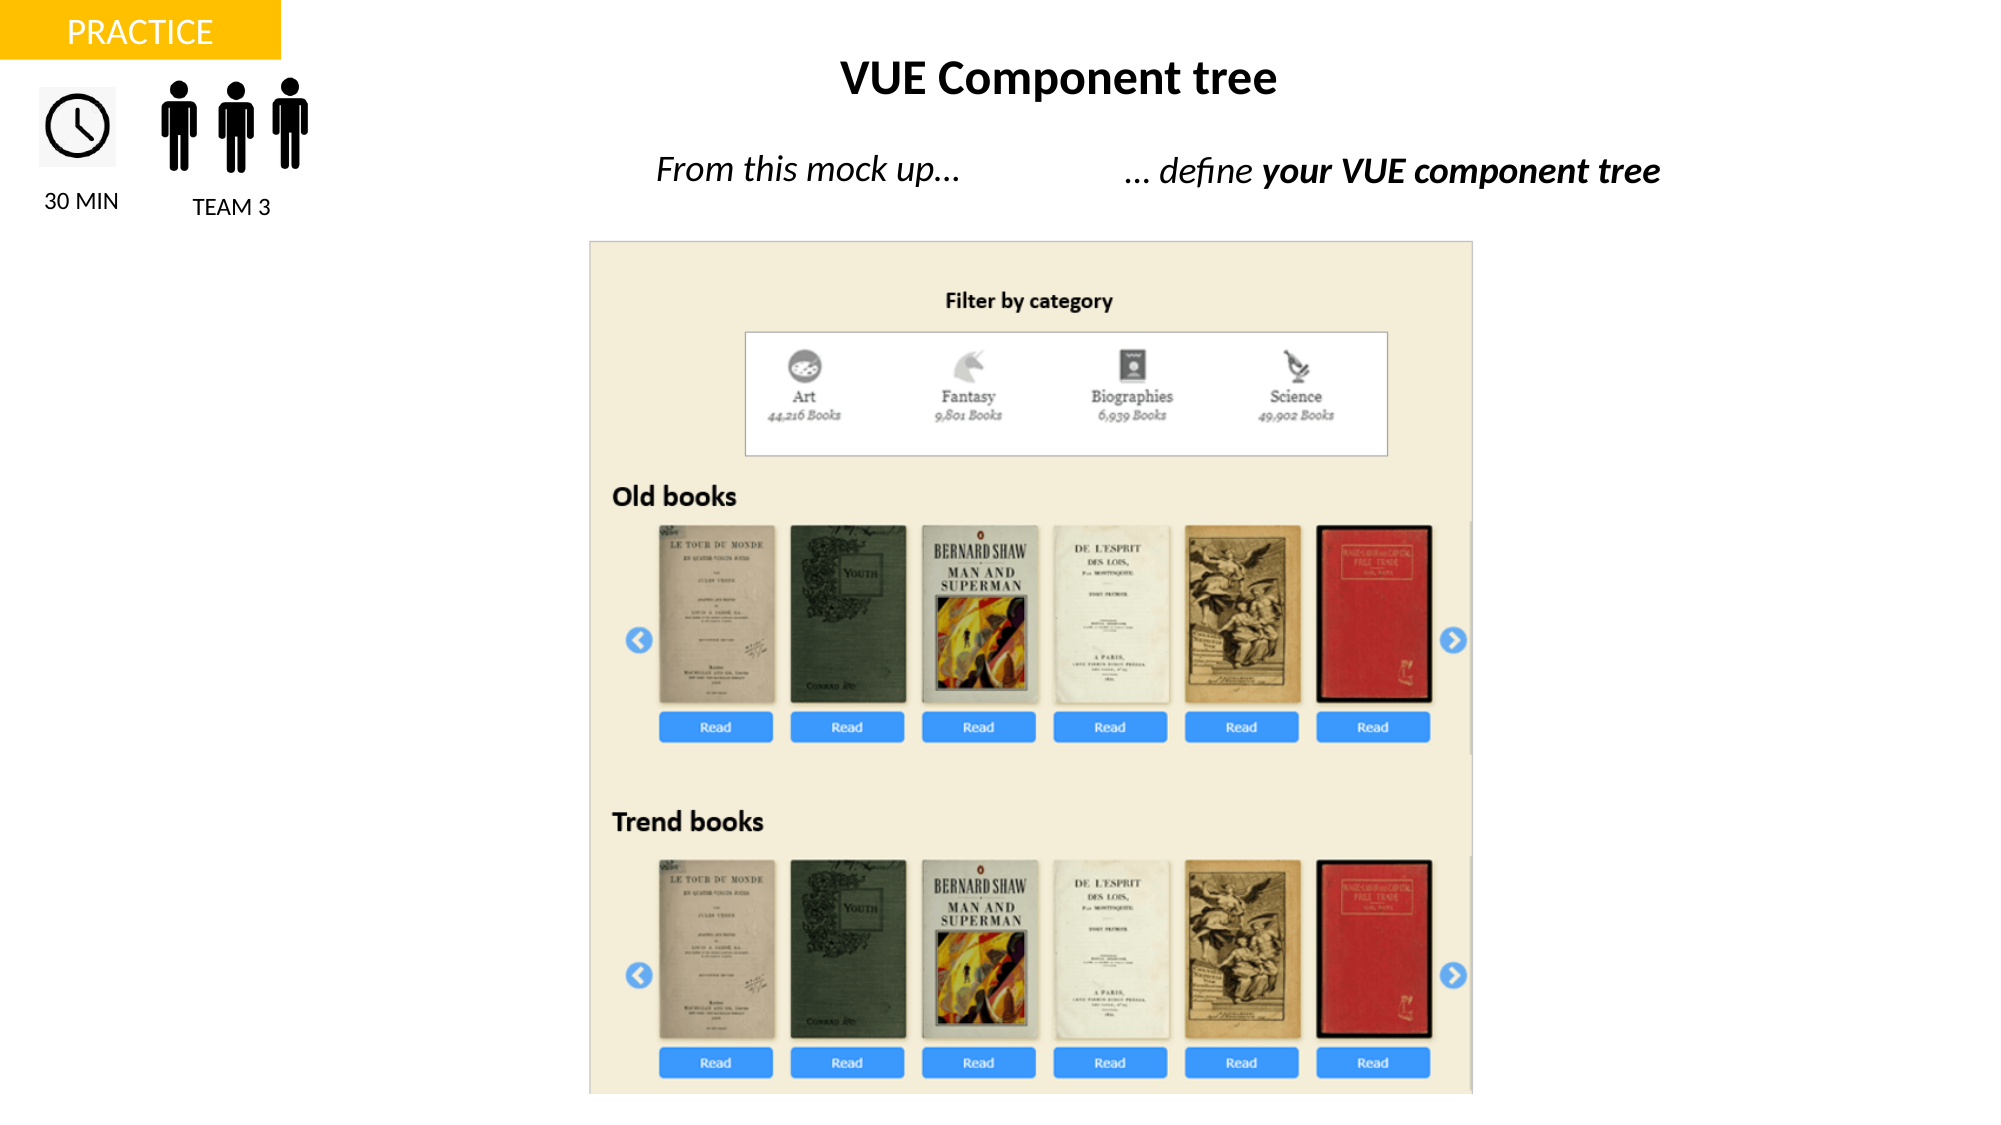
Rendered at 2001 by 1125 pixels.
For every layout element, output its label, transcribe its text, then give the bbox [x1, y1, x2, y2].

text_box From this mock up… [641, 136, 976, 197]
text_box PRACTICE [0, 0, 282, 61]
picture [211, 78, 262, 179]
picture [265, 74, 316, 175]
picture [153, 77, 205, 177]
picture [39, 87, 116, 167]
picture [580, 228, 1486, 1094]
text_box … define your VUE component tree [1110, 139, 1677, 199]
text_box VUE Component tree [814, 36, 1293, 112]
text_box TEAM 3 [177, 183, 292, 229]
text_box 30 MIN [29, 177, 135, 222]
